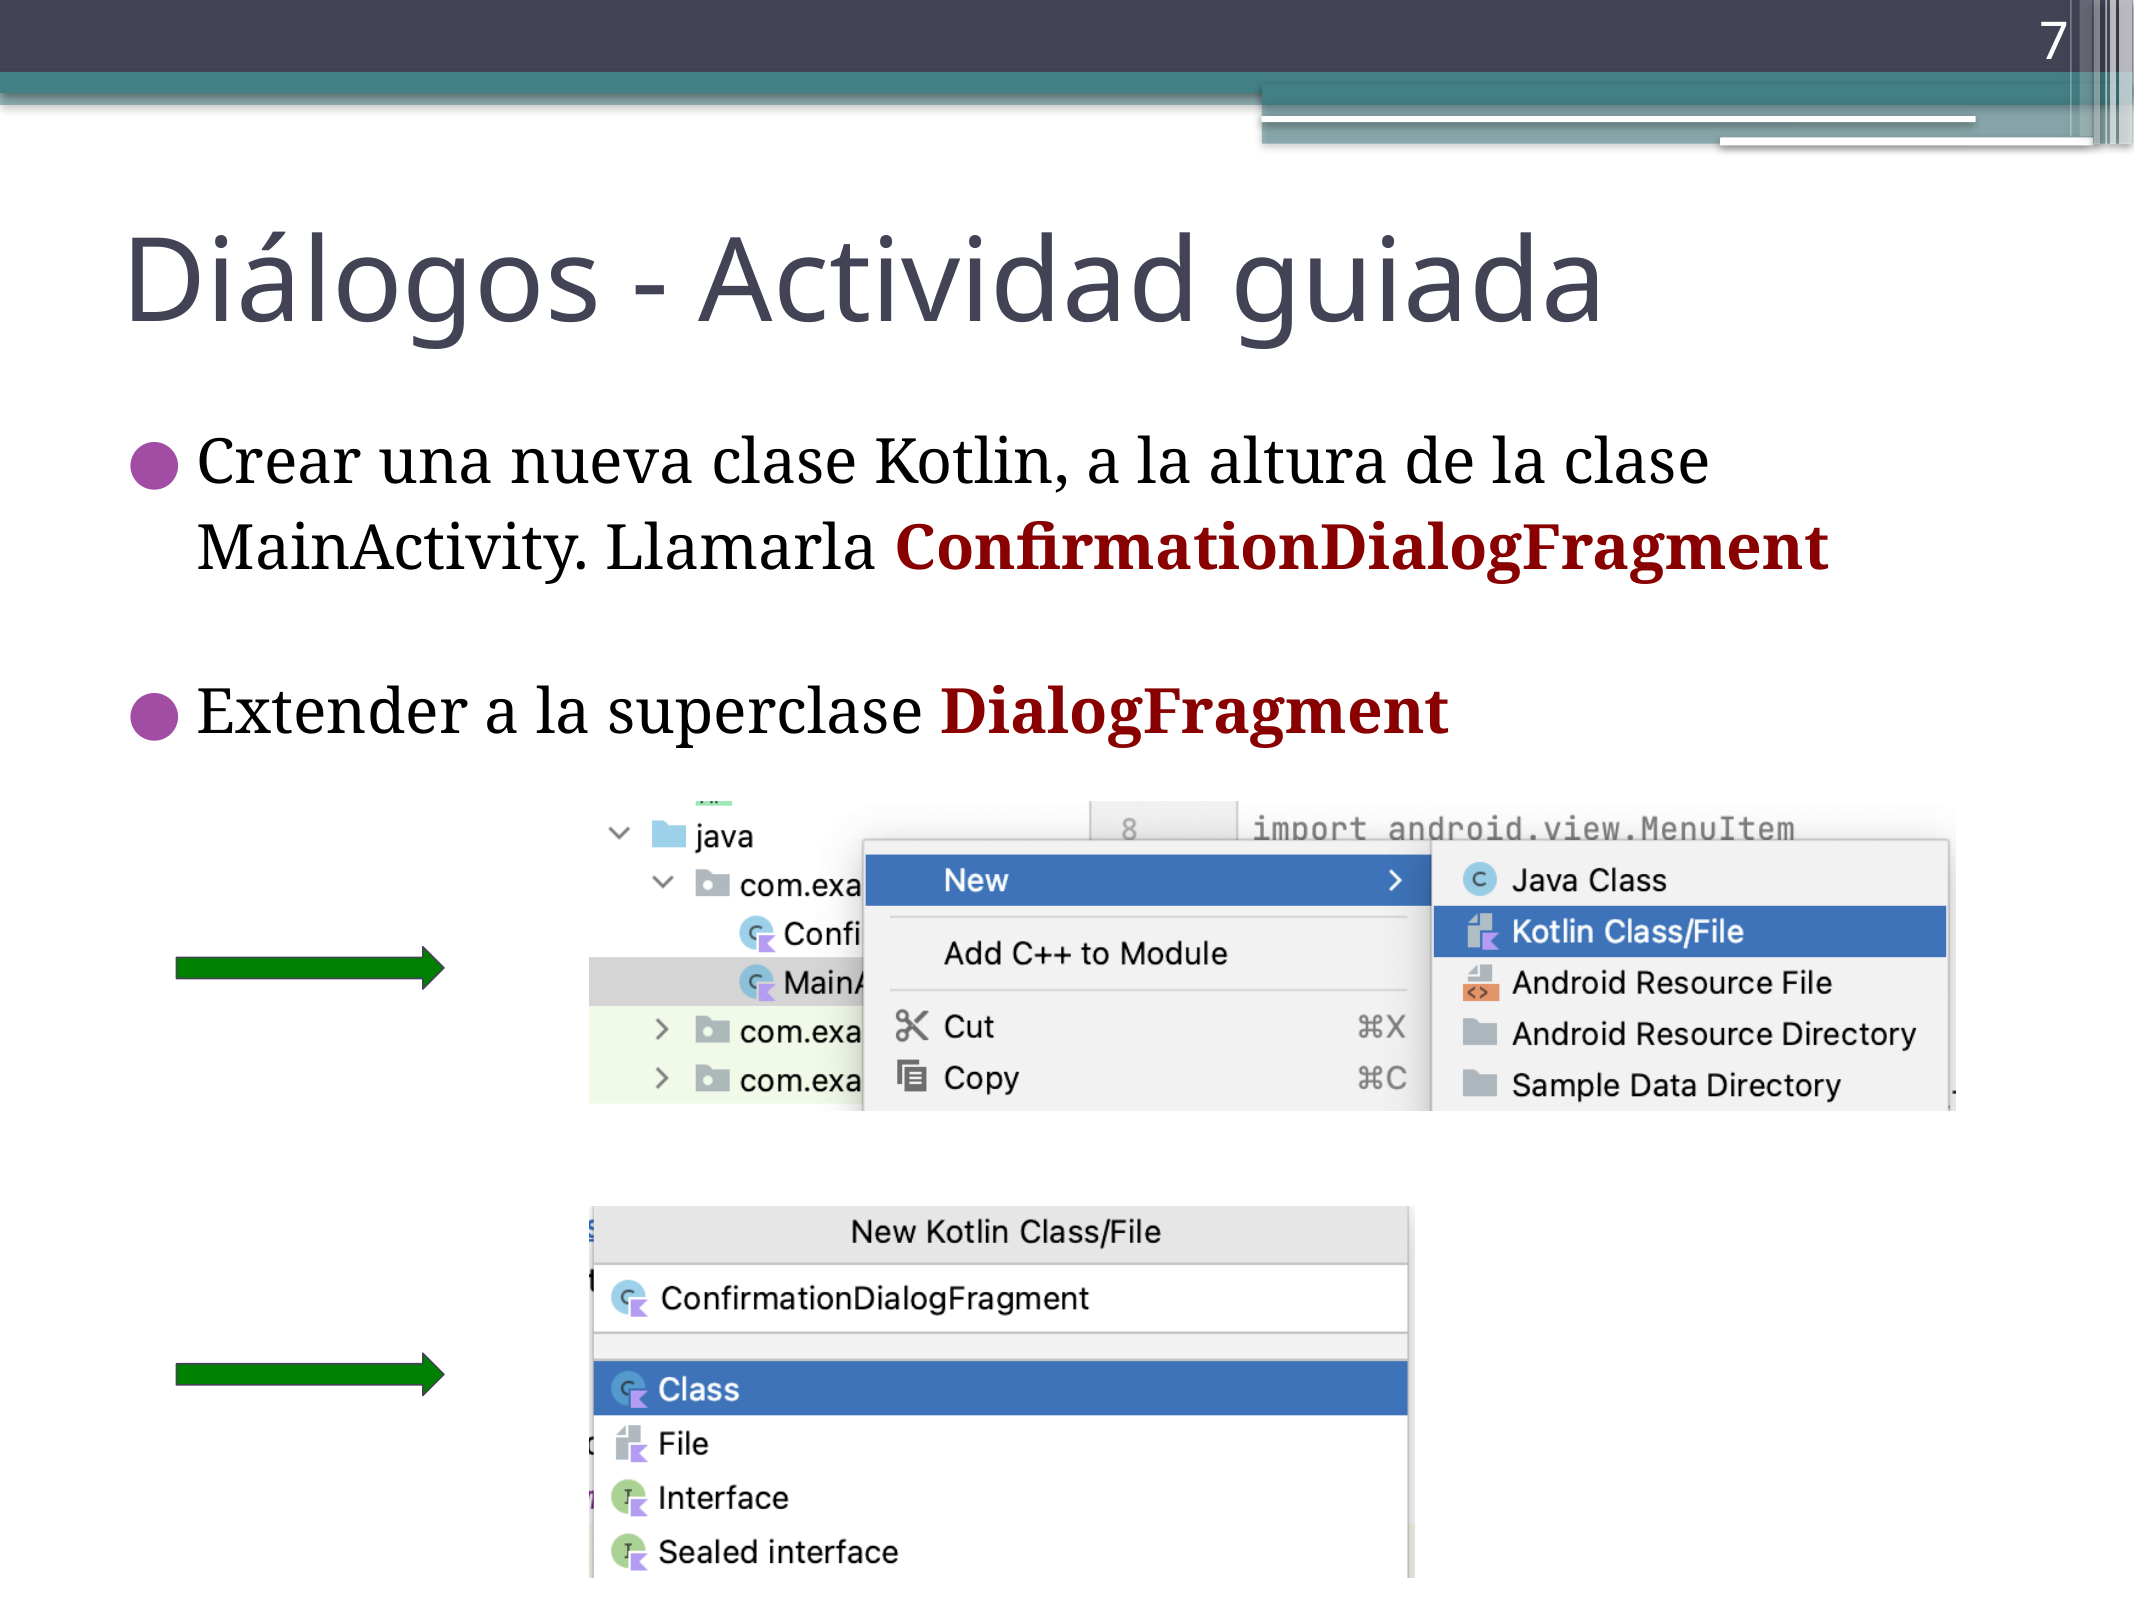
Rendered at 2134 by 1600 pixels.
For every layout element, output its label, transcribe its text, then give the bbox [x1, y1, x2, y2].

picture [589, 801, 1956, 1111]
text_box Crear una nueva clase Kotlin, a la altura de la clase MainActivity. Llamarla ConfirmationDialogFragment Extender a la superclase DialogFragment [106, 401, 2027, 774]
text_box [176, 946, 444, 990]
text_box ‹#› [1906, 0, 2085, 86]
picture [589, 1205, 1415, 1579]
text_box Diálogos - Actividad guiada [106, 150, 2027, 399]
text_box [176, 1353, 444, 1396]
